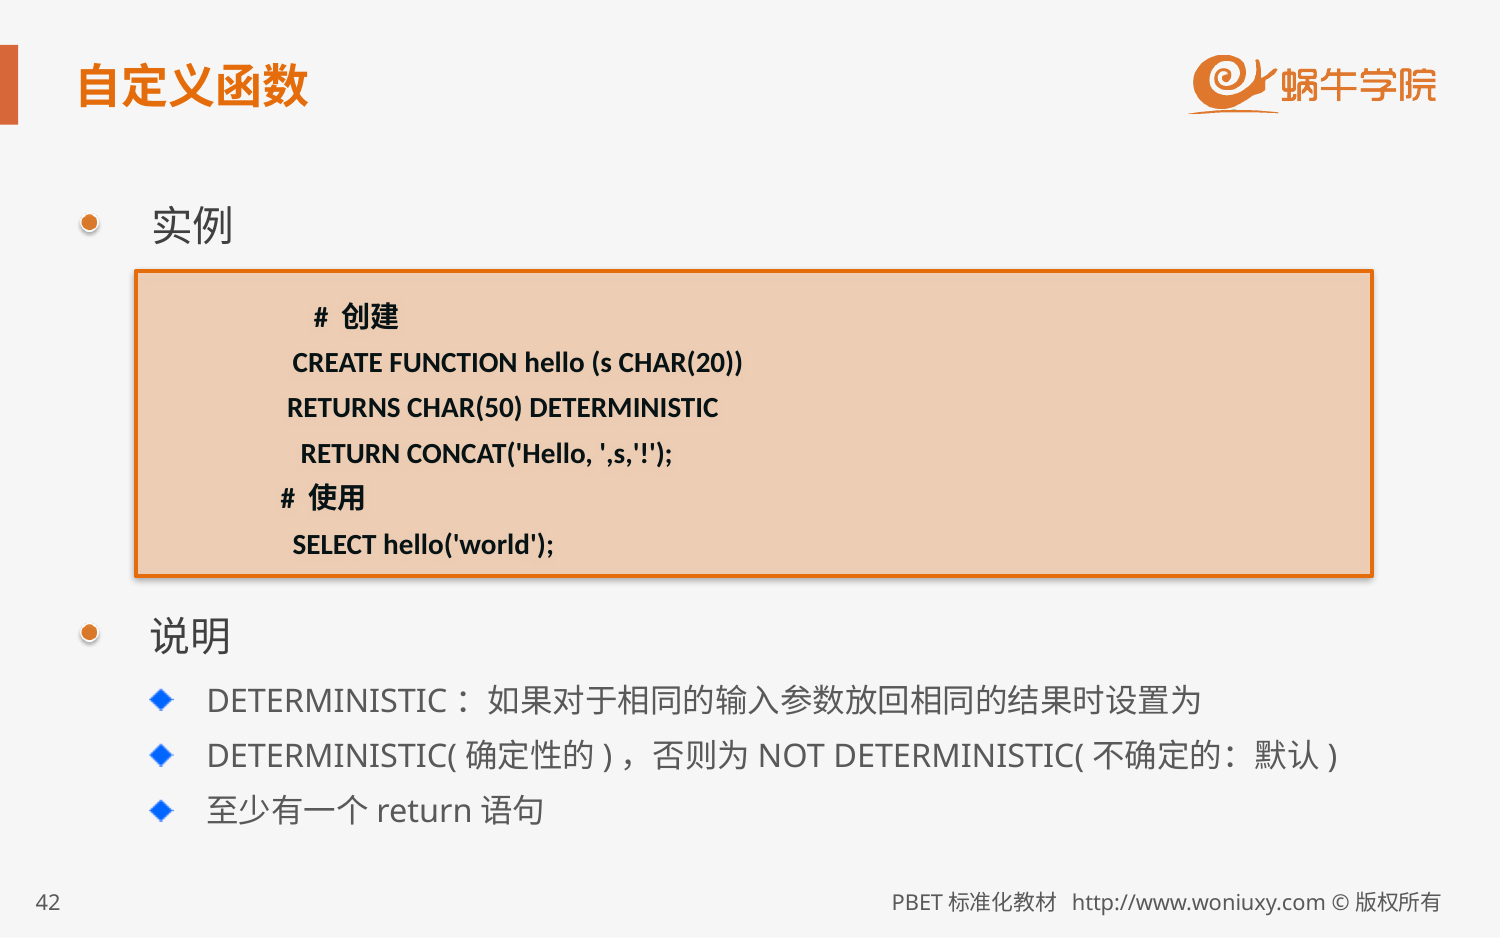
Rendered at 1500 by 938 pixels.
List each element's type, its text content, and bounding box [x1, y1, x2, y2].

picture [149, 798, 174, 822]
text_box # 创建 CREATE FUNCTION hello (s CHAR(20)) RETURNS CHAR(50) DETERMINISTIC RETURN CONCAT('Hello, ',s,'!'); # 使用 SELECT hello('world'); [135, 272, 1373, 577]
picture [149, 742, 174, 767]
picture [149, 687, 174, 711]
picture [74, 620, 104, 650]
list 说明 DETERMINISTIC：如果对于相同的输入参数放回相同的结果时设置为 DETERMINISTIC(确定性的)，否则为NOT DETERMINISTIC(不确定的：默认) 至少有一个return语句 [59, 602, 1372, 851]
picture [74, 210, 104, 240]
title 自定义函数 [59, 49, 1113, 121]
picture [1187, 54, 1442, 115]
text_box 实例 [59, 192, 1389, 272]
